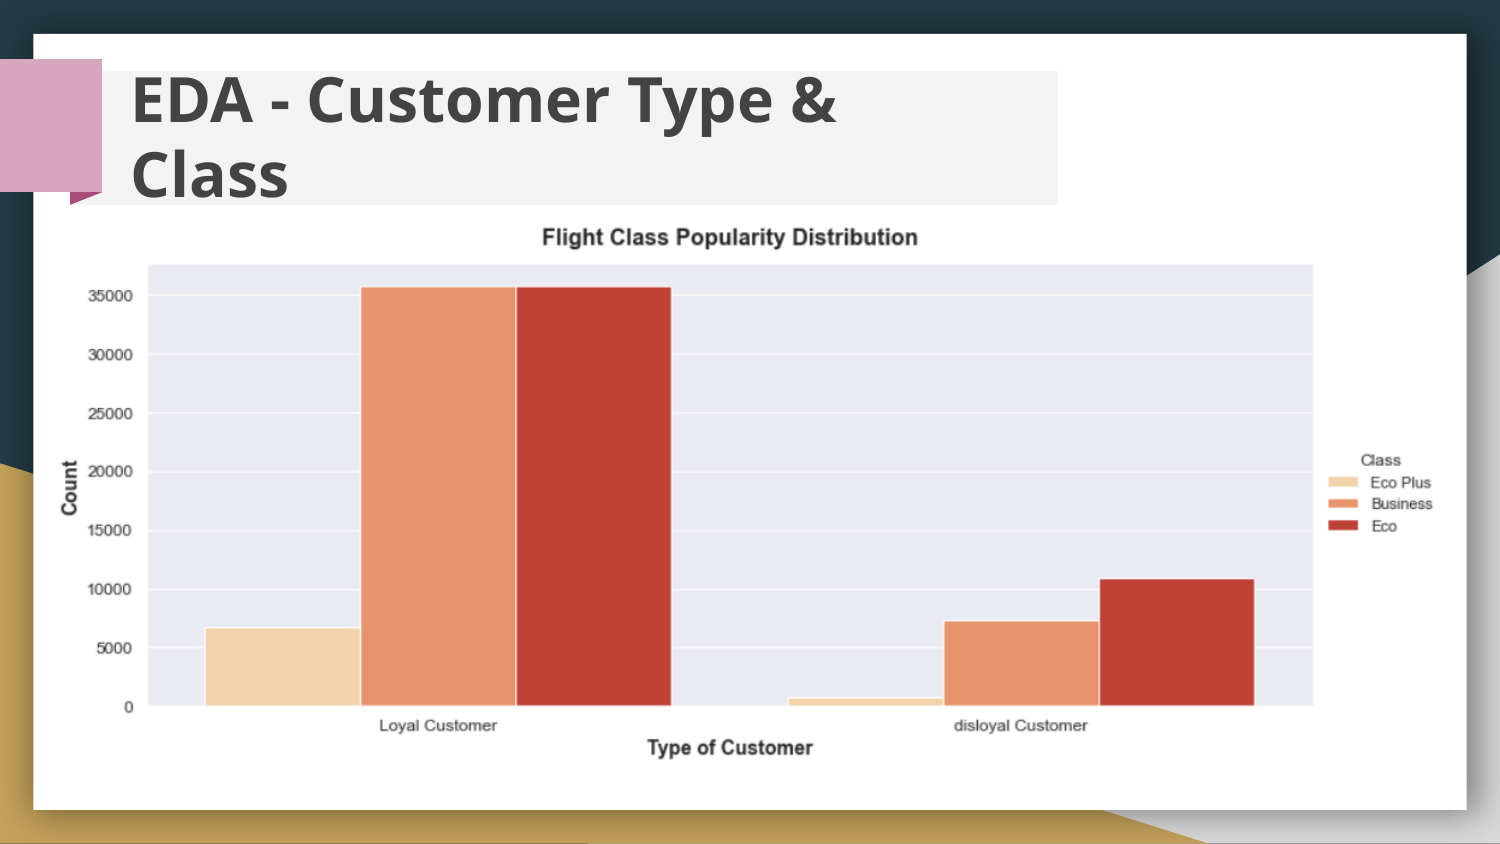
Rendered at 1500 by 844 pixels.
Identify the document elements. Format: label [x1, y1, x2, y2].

picture [56, 214, 1444, 770]
text_box [0, 58, 1059, 206]
